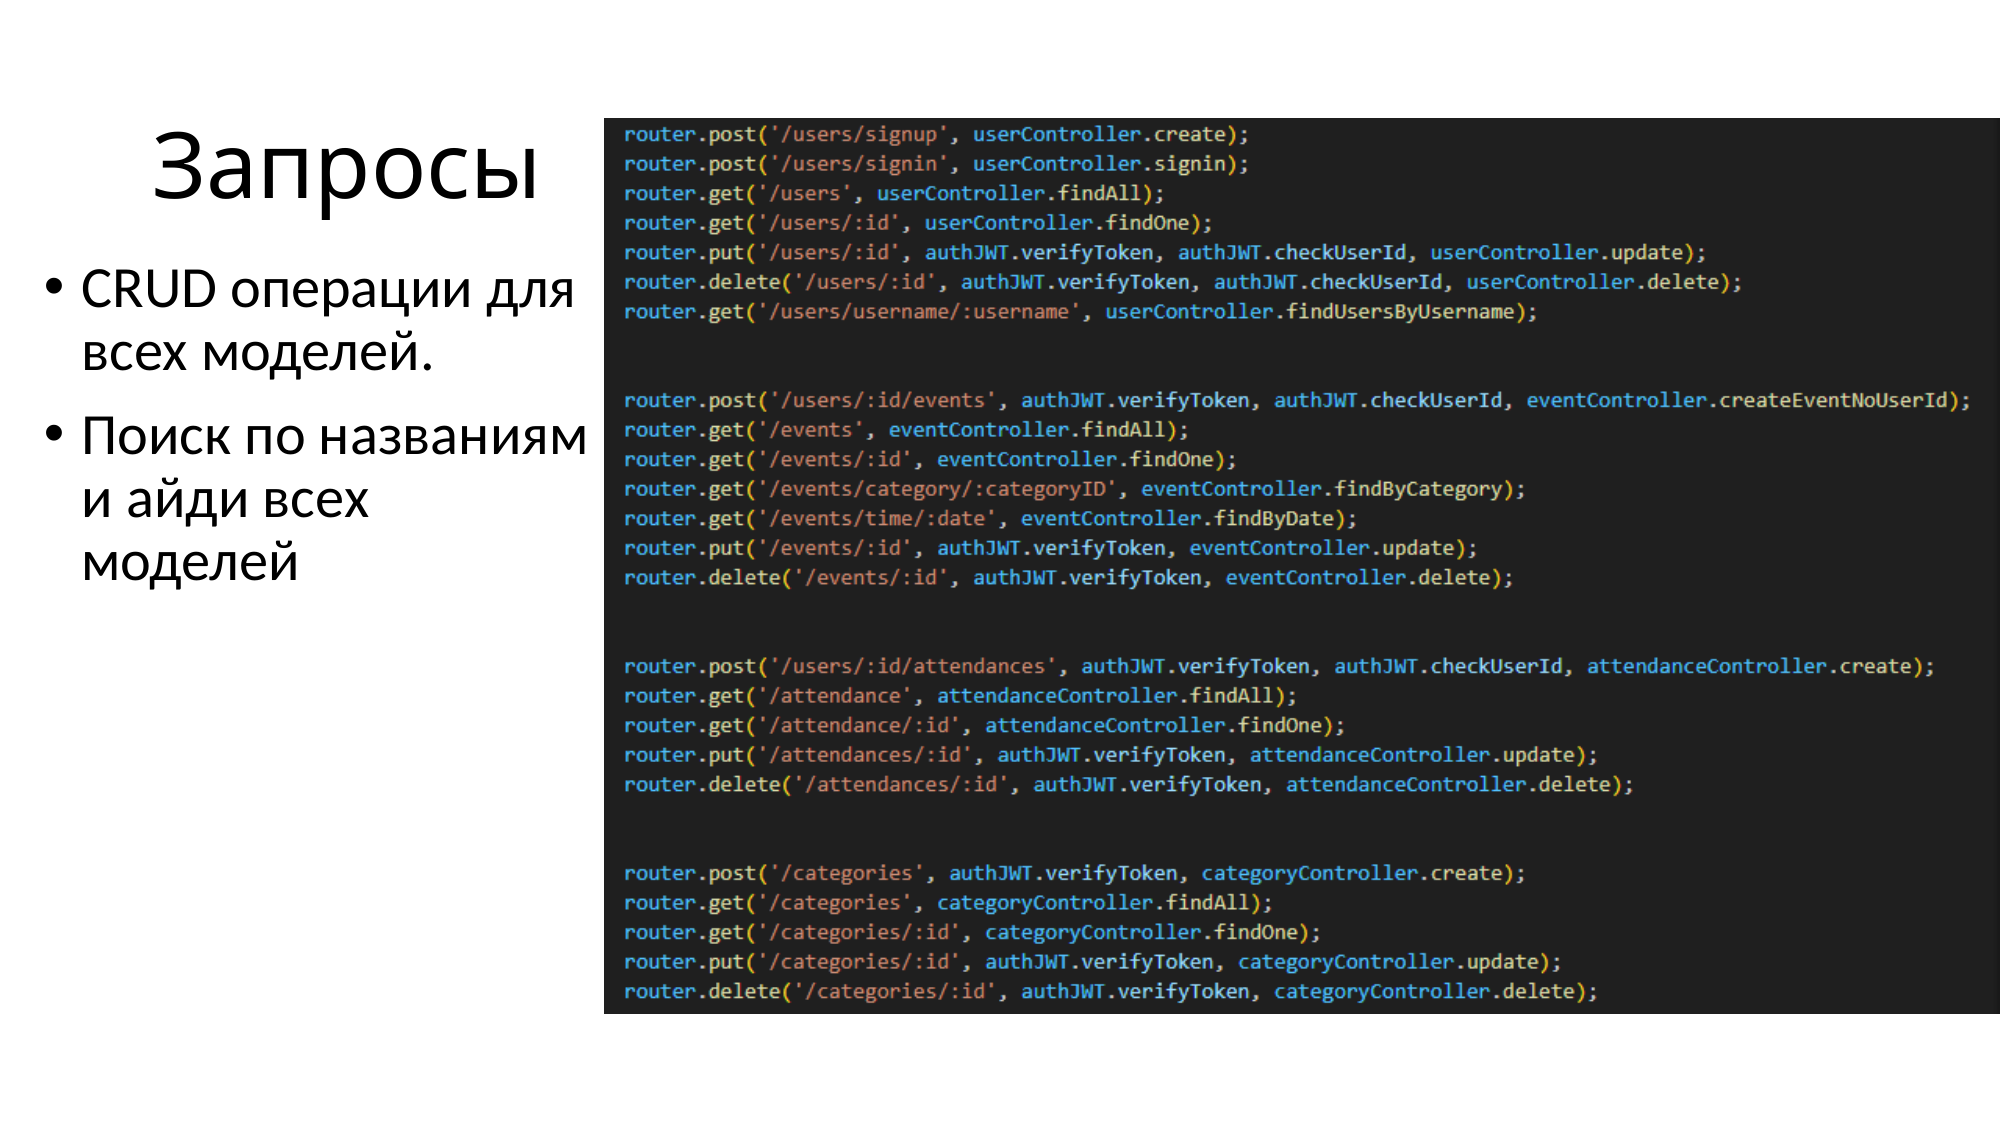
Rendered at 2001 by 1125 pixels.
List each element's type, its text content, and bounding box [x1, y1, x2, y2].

list CRUD операции для всех моделей. Поиск по названиям и айди всех моделей [28, 249, 604, 1014]
picture [604, 118, 2000, 1014]
title Запросы [137, 59, 1863, 249]
